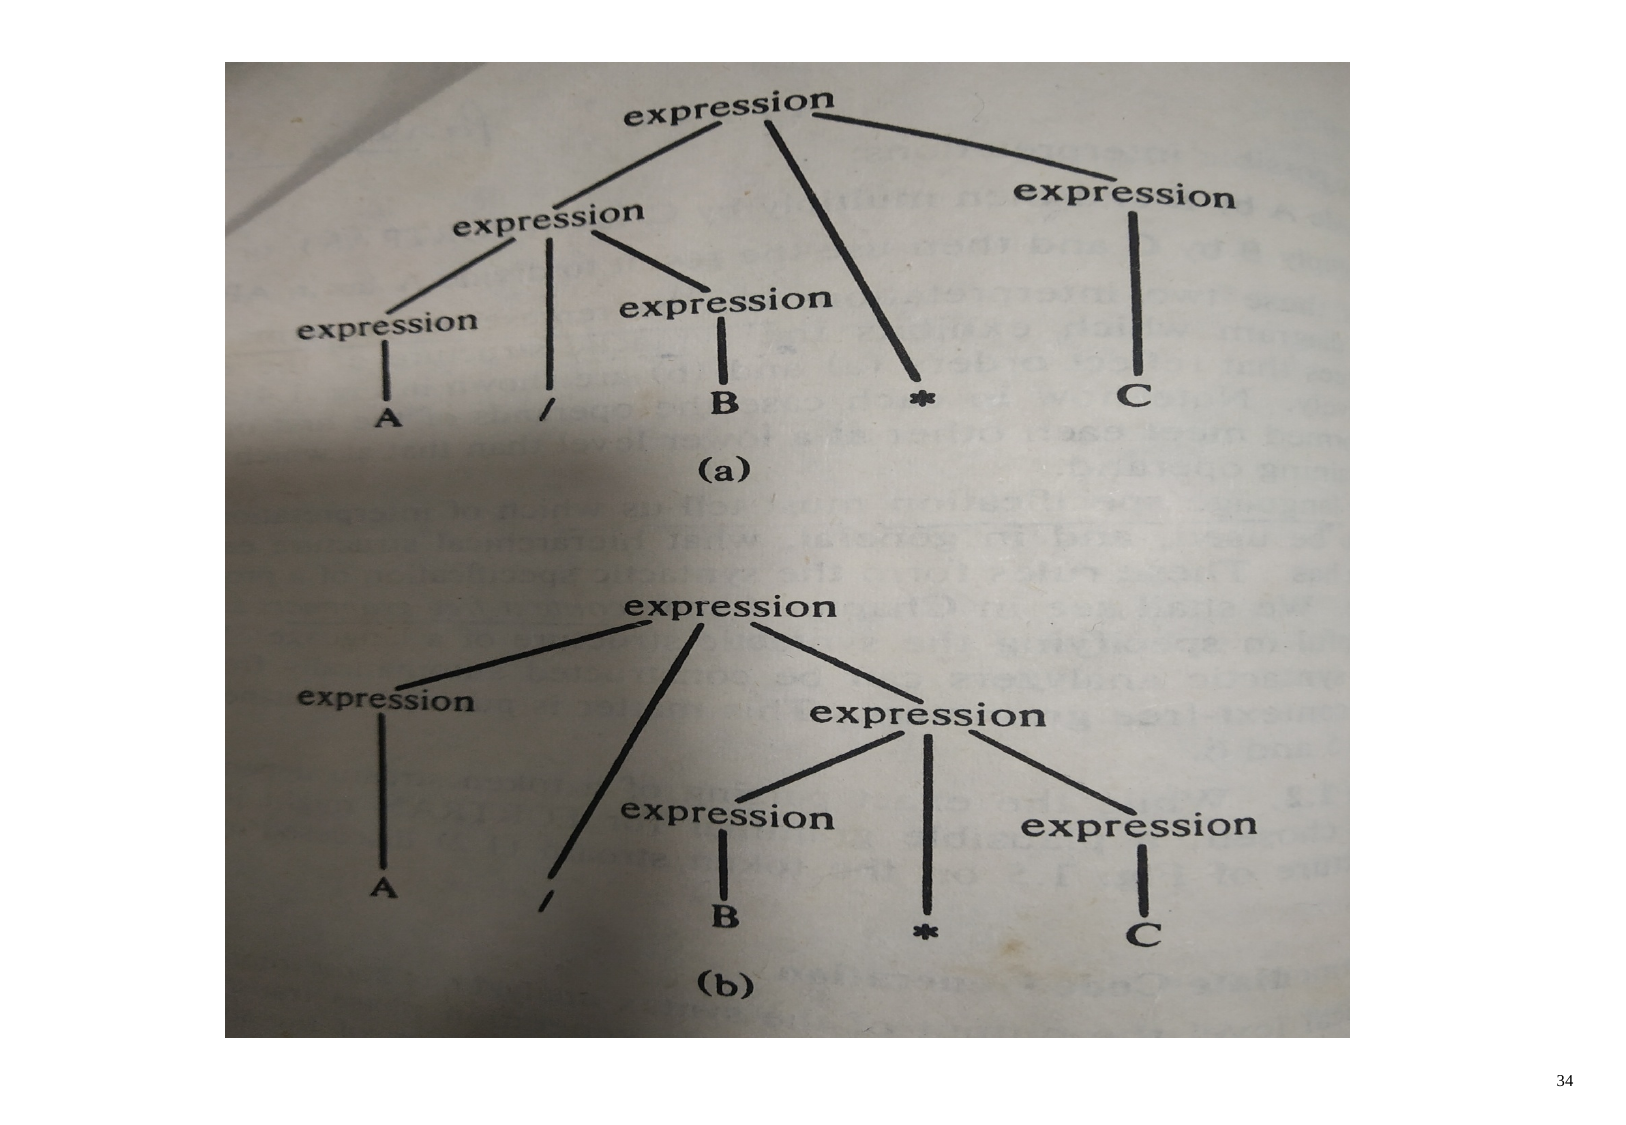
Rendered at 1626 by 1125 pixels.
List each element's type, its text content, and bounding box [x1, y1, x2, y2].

slide_number 34 [1249, 1062, 1589, 1101]
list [224, 62, 1351, 1038]
